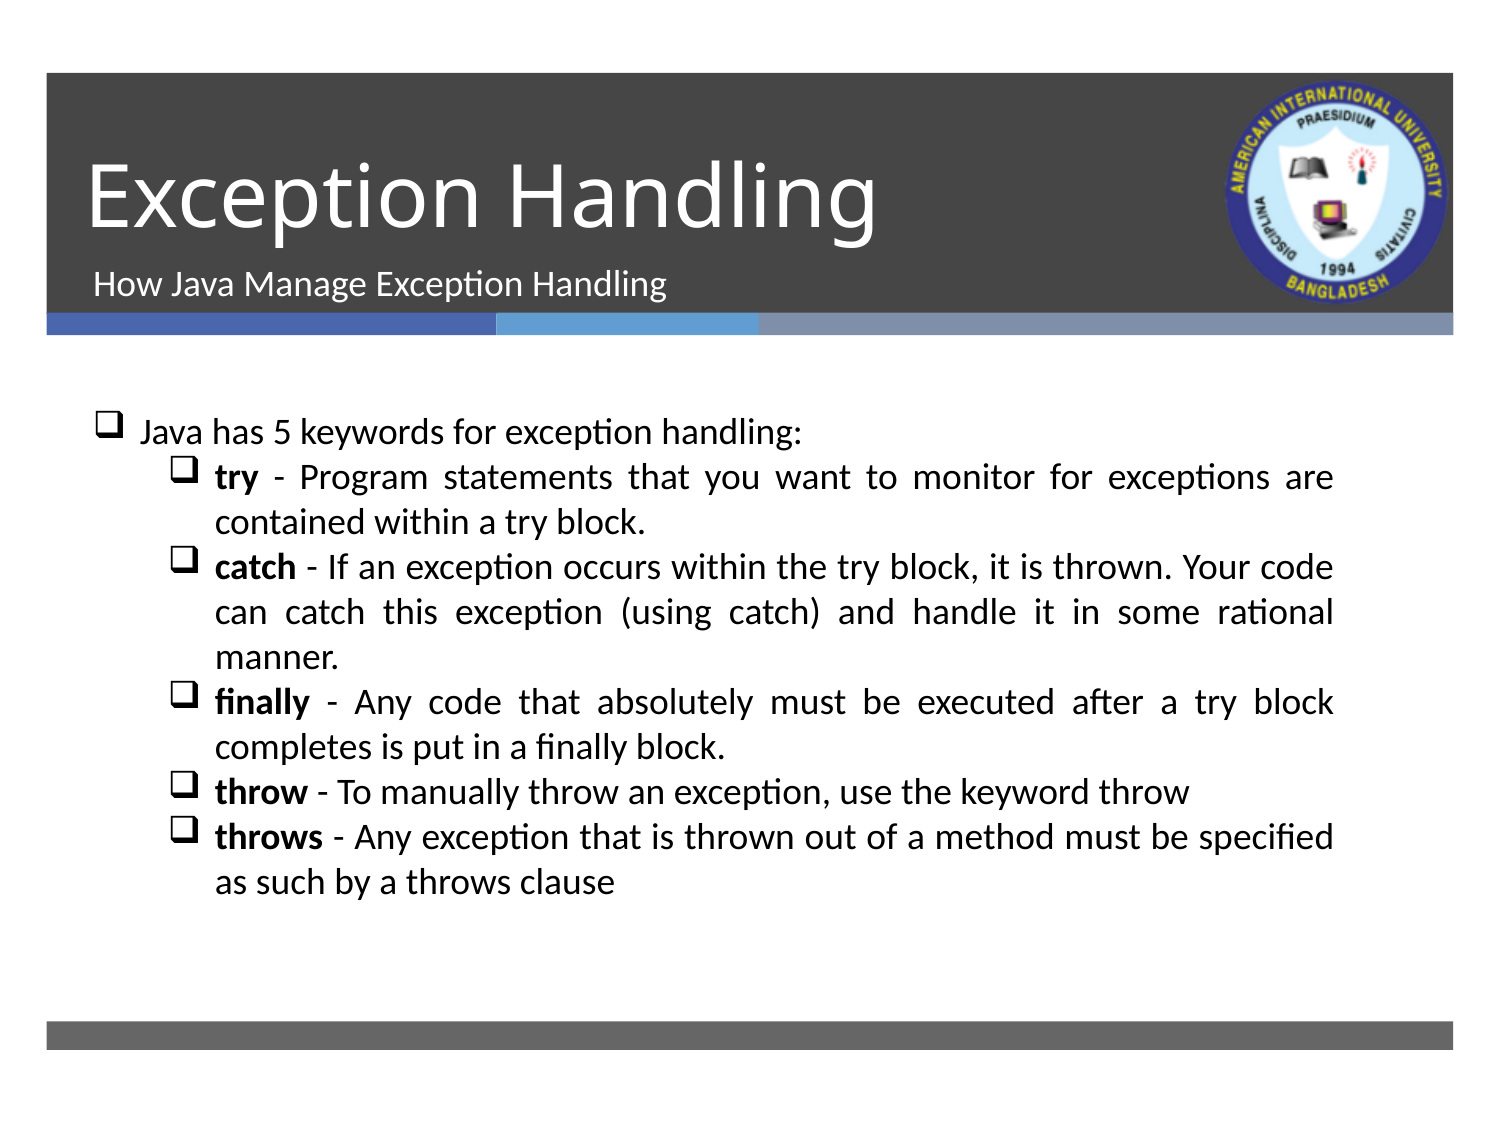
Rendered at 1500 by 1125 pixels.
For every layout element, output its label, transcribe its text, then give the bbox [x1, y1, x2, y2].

subtitle How Java Manage Exception Handling [78, 251, 1351, 331]
text_box Java has 5 keywords for exception handling: try - Program statements that you want to monitor for exceptions are contained within a try block. catch - If an exception occurs within the try block, it is thrown. Your code can catch this exception (using catch) and handle it in some rational manner. finally - Any code that absolutely must be executed after a try block completes is put in a finally block. throw - To manually throw an exception, use the keyword throw throws - Any exception that is thrown out of a method must be specified as such by a throws clause [78, 399, 1351, 910]
picture [1351, 75, 1454, 310]
title Exception Handling [69, 73, 1351, 253]
